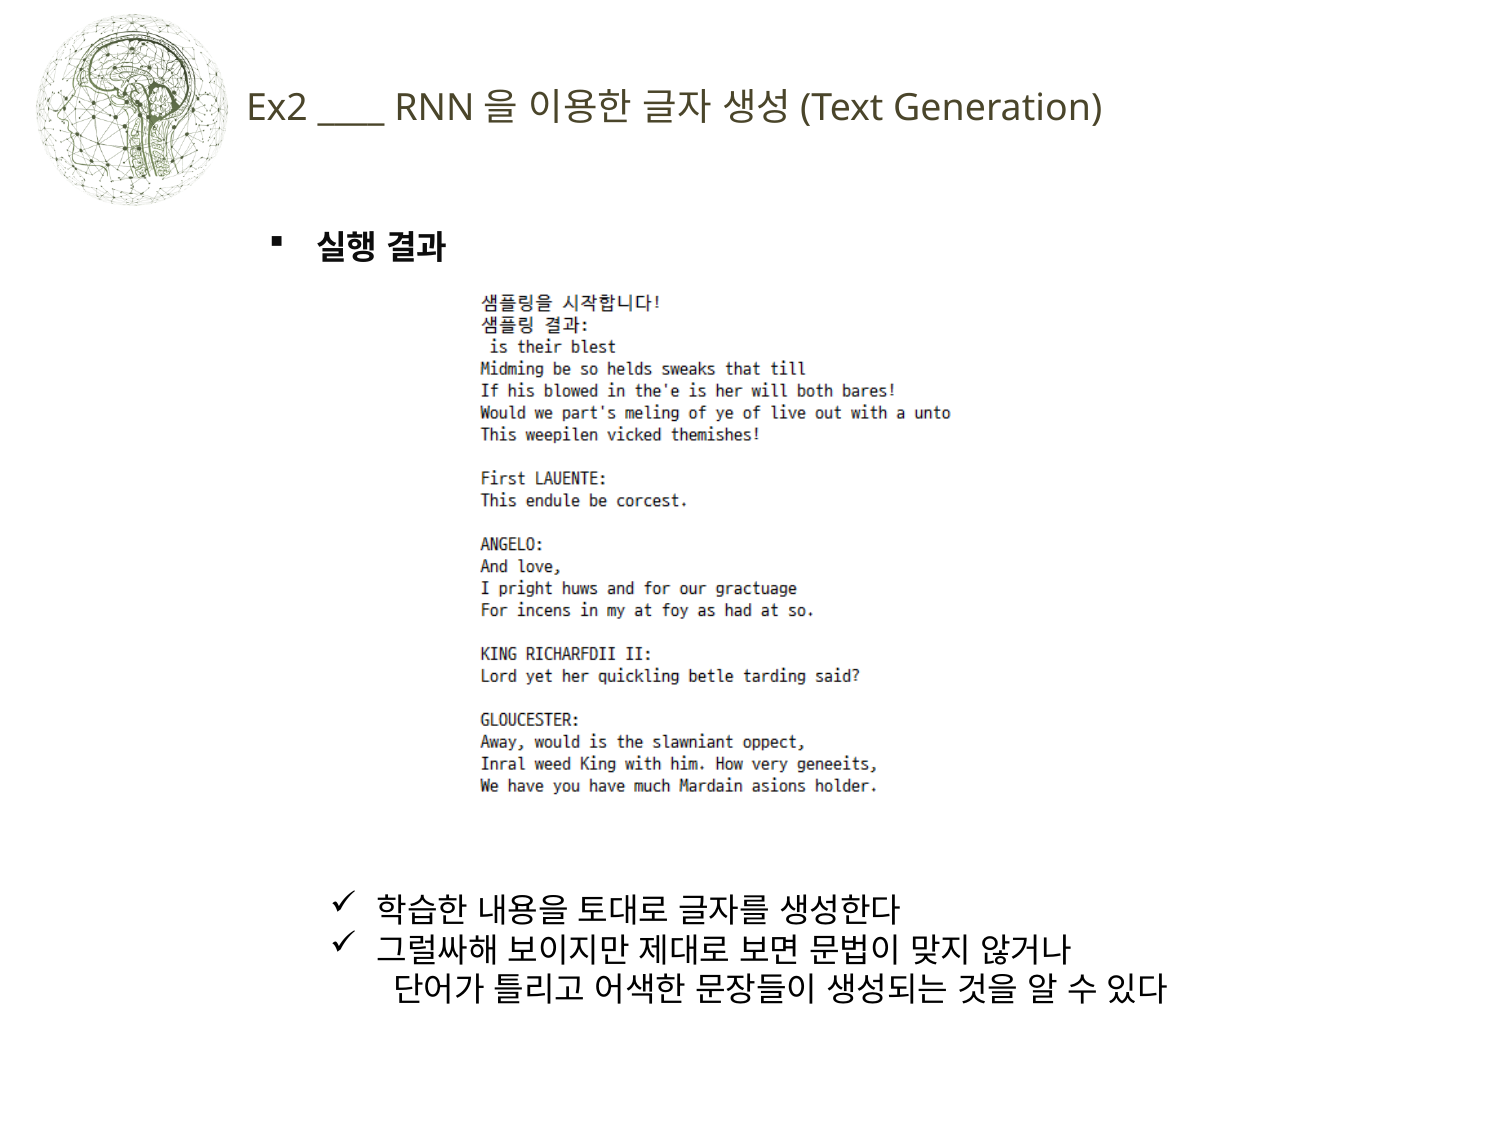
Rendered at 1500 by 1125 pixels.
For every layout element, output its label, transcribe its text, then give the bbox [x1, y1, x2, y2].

text_box 학습한 내용을 토대로 글자를 생성한다 그럴싸해 보이지만 제대로 보면 문법이 맞지 않거나 단어가 틀리고 어색한 문장들이 생성되는 것을 알 수 있다 [315, 881, 1184, 1016]
text_box Ex2 ____ RNN을 이용한 글자 생성(Text Generation) [235, 75, 1118, 136]
text_box 실행 결과 [254, 198, 463, 274]
picture [32, 7, 231, 209]
picture [471, 290, 1223, 807]
